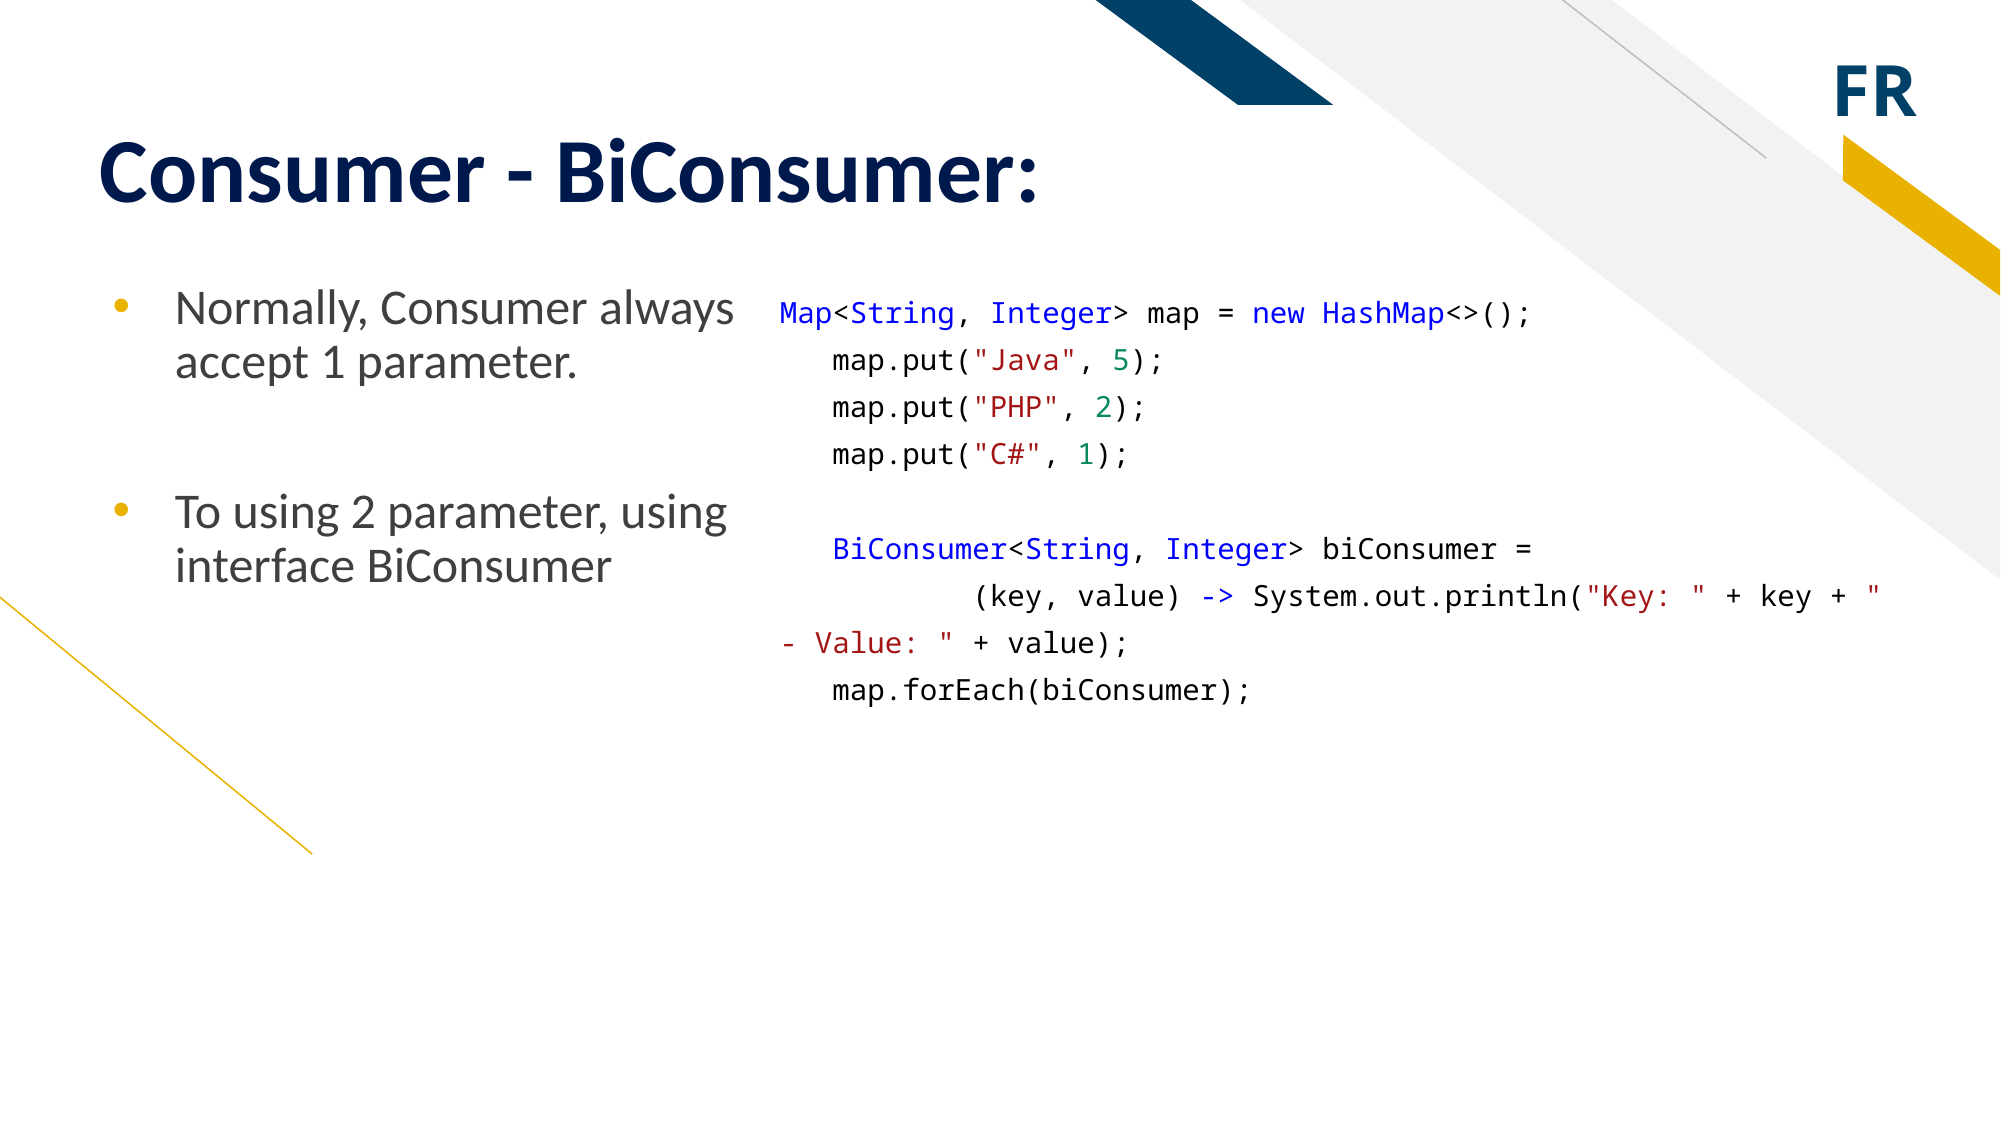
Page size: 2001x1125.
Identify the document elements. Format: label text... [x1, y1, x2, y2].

title Consumer - BiConsumer: [85, 34, 1453, 223]
list Normally, Consumer always accept 1 parameter. To using 2 parameter, using interface BiConsumer [85, 274, 764, 1014]
list Map<String, Integer> map = new HashMap<>(); map.put("Java", 5); map.put("PHP", 2); map.put("C#", 1); BiConsumer<String, Integer> biConsumer = (key, value) -> System.out.println("Key: " + key + " - Value: " + value); map.forEach(biConsumer); [764, 274, 1917, 1046]
